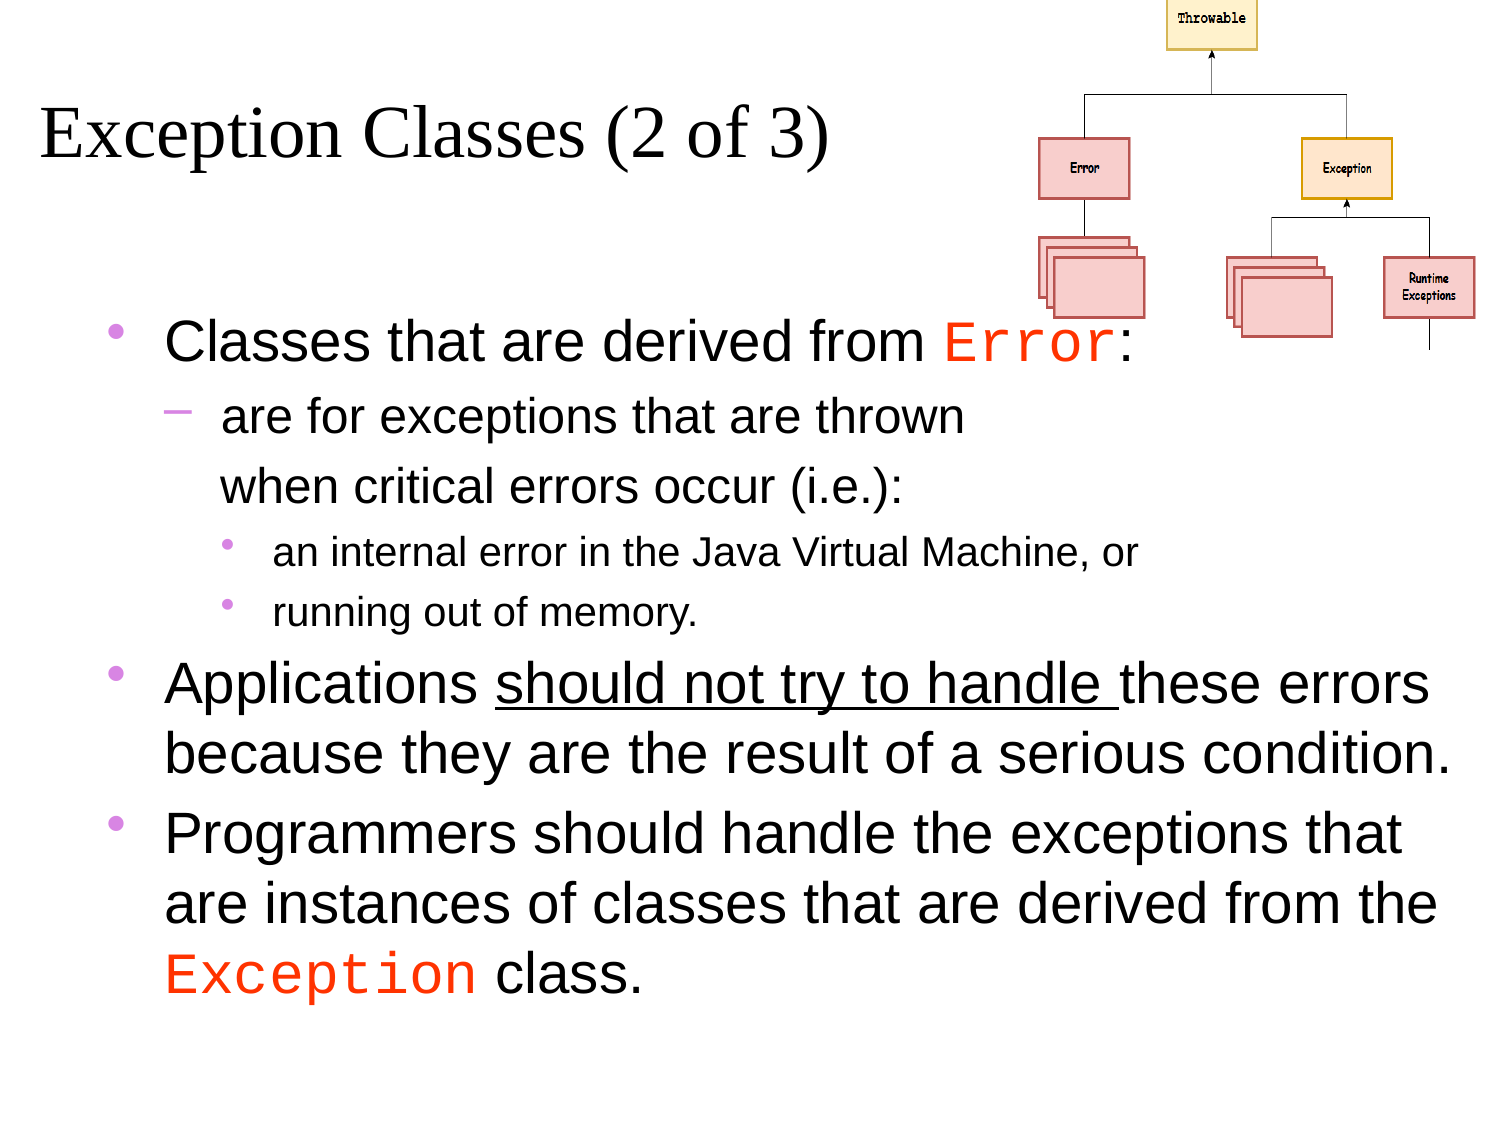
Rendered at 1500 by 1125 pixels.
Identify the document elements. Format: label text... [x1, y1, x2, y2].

picture [1024, 0, 1479, 351]
title Exception Classes (2 of 3) [24, 0, 1019, 181]
list Classes that are derived from Error: are for exceptions that are thrown when critical errors occur (i.e.): an internal error in the Java Virtual Machine, or running out of memory. Applications should not try to handle these errors because they are the result of a serious condition. Programmers should handle the exceptions that are instances of classes that are derived from the Exception class. [74, 215, 1500, 1046]
